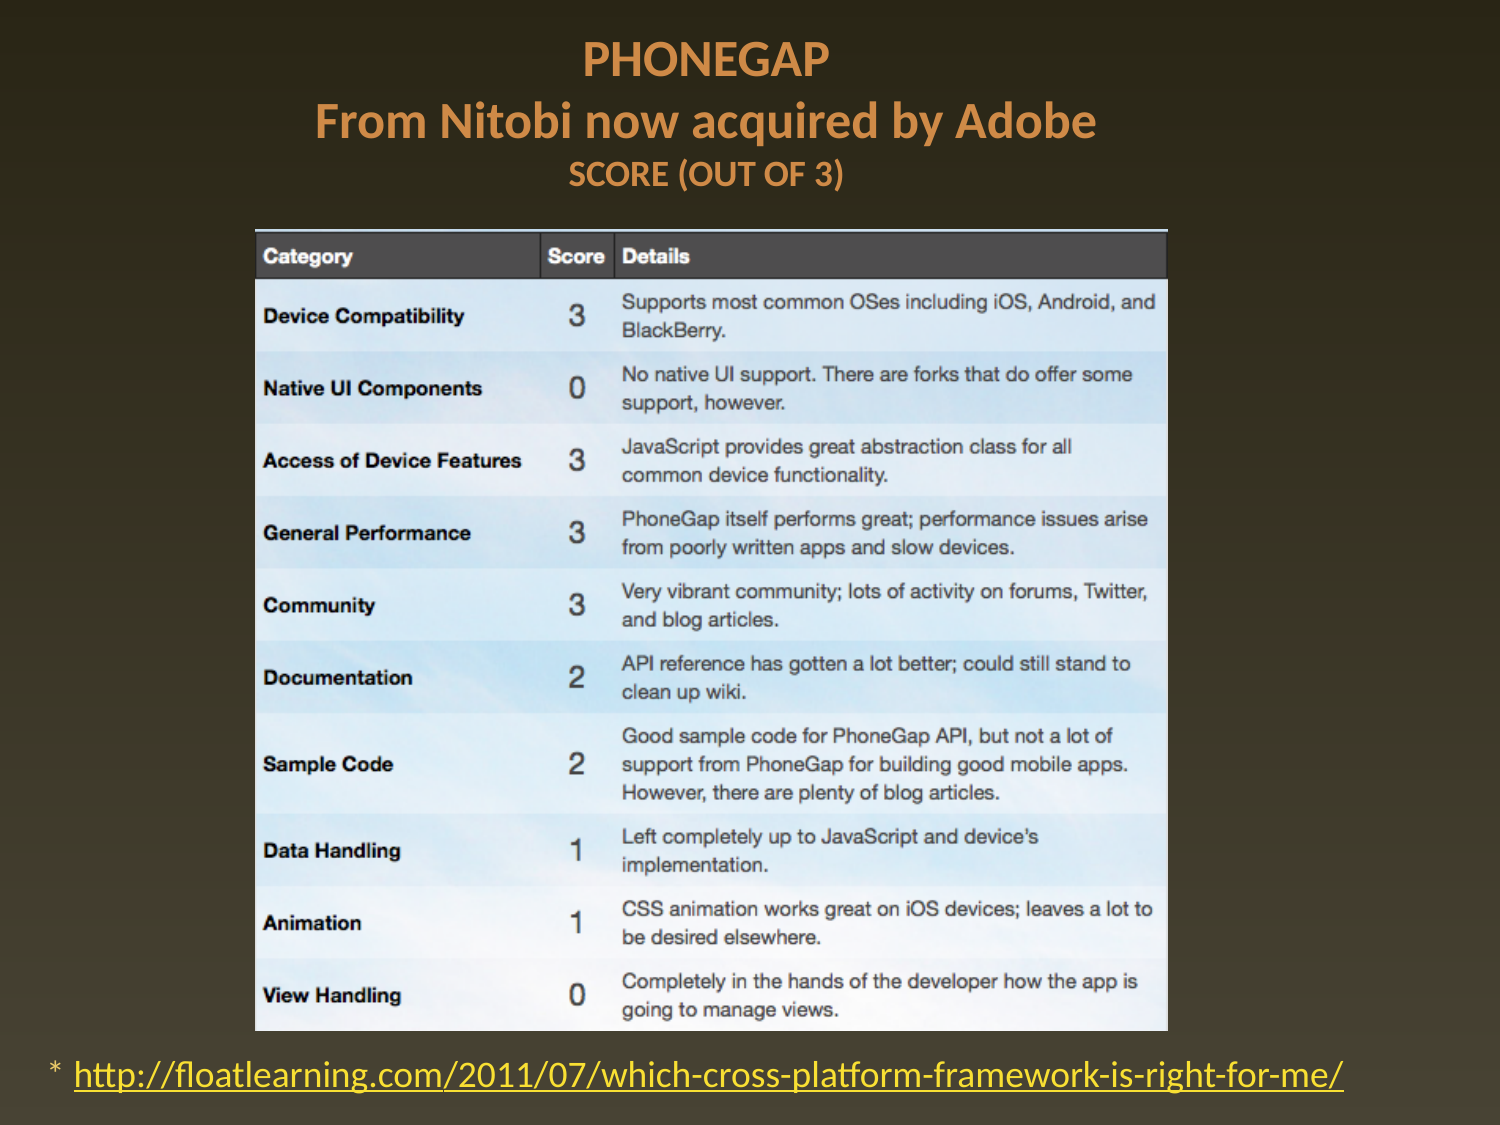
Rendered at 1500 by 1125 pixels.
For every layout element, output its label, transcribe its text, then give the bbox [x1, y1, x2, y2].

picture [255, 228, 1168, 1031]
text_box * http://floatlearning.com/2011/07/which-cross-platform-framework-is-right-for-me/ [31, 1042, 1466, 1125]
title PHONEGAP From Nitobi now acquired by Adobe SCORE (OUT OF 3) [31, 16, 1382, 203]
